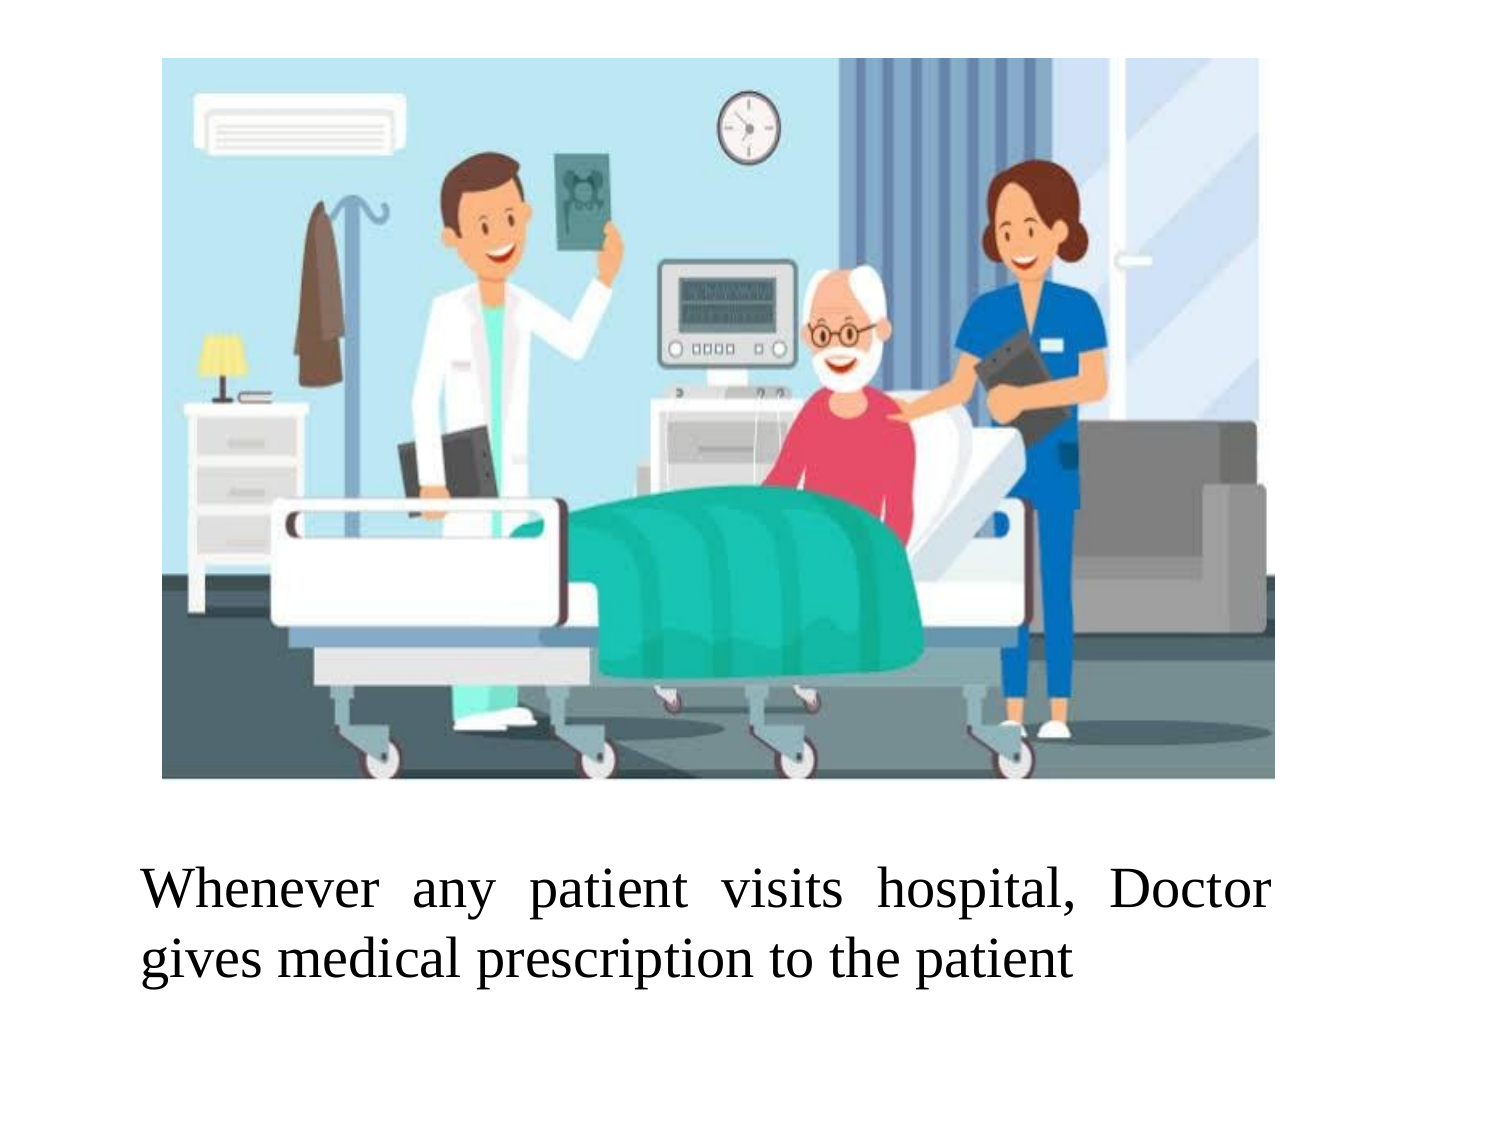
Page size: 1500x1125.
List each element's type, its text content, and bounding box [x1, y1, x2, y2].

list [162, 58, 1276, 783]
title Whenever any patient visits hospital, Doctor gives medical prescription to the patient [125, 812, 1288, 1025]
